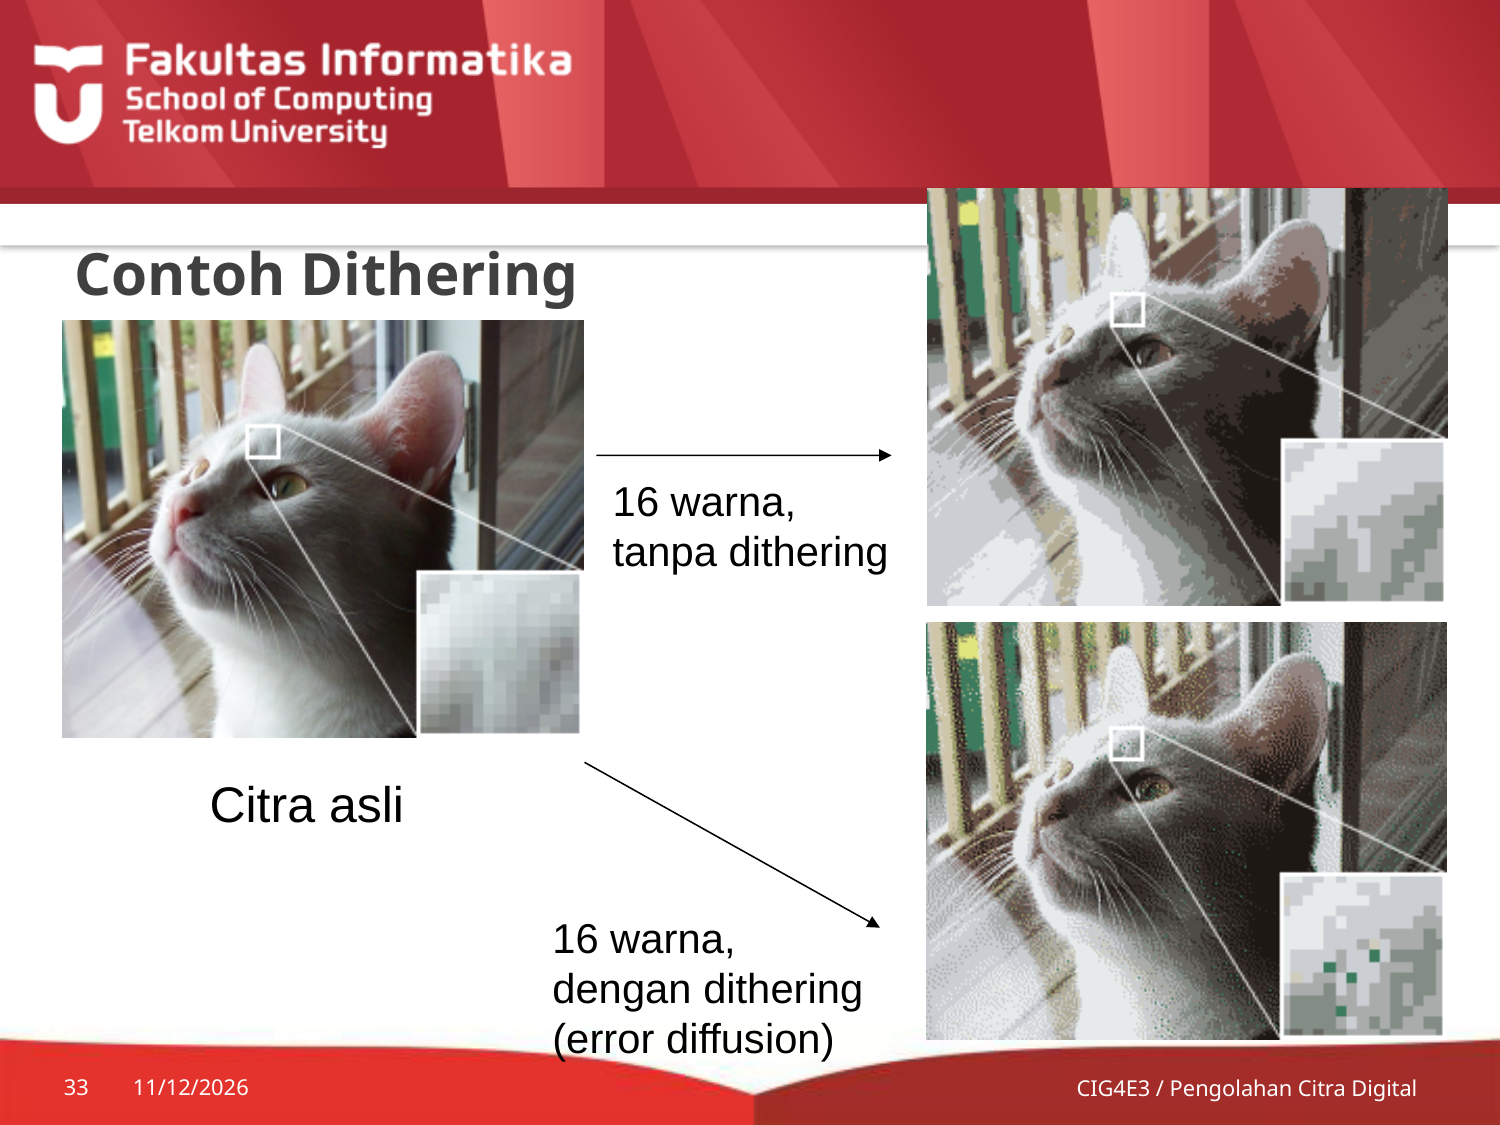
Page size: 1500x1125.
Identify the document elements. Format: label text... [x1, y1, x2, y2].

picture [0, 622, 1500, 1125]
slide_number 33 [63, 1058, 123, 1119]
title Contoh Dithering [59, 219, 921, 325]
text_box 16 warna, tanpa dithering [597, 467, 904, 582]
text_box 16 warna, dengan dithering (error diffusion) [537, 904, 879, 1070]
picture [62, 320, 584, 738]
picture [0, 0, 1500, 606]
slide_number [132, 1058, 403, 1119]
text_box Citra asli [194, 765, 419, 841]
text_box [596, 449, 892, 462]
